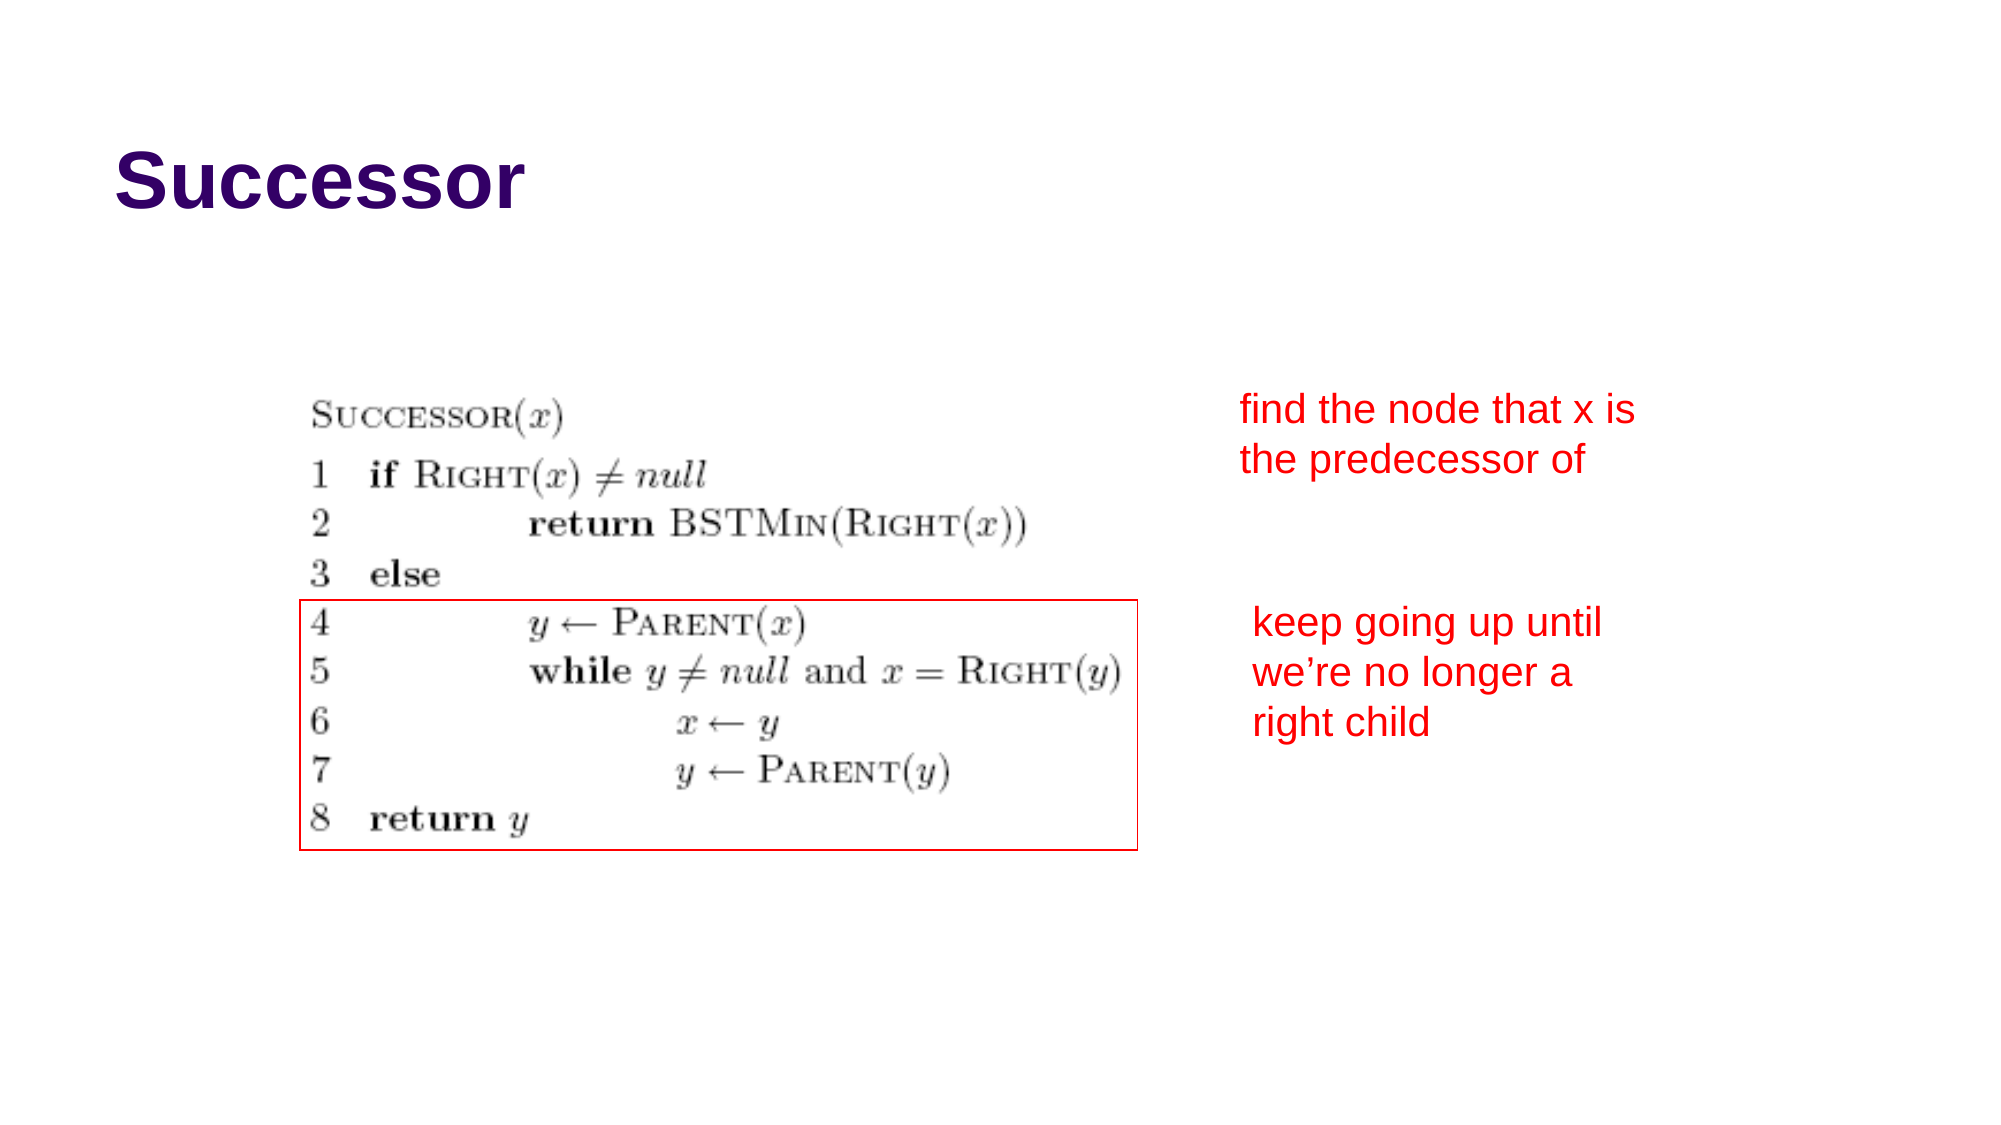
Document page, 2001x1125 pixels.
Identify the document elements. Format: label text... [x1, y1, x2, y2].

text_box find the node that x is the predecessor of [1224, 374, 1675, 490]
text_box keep going up until we’re no longer a right child [1237, 587, 1675, 753]
title Successor [99, 20, 1750, 233]
picture [299, 387, 1138, 850]
